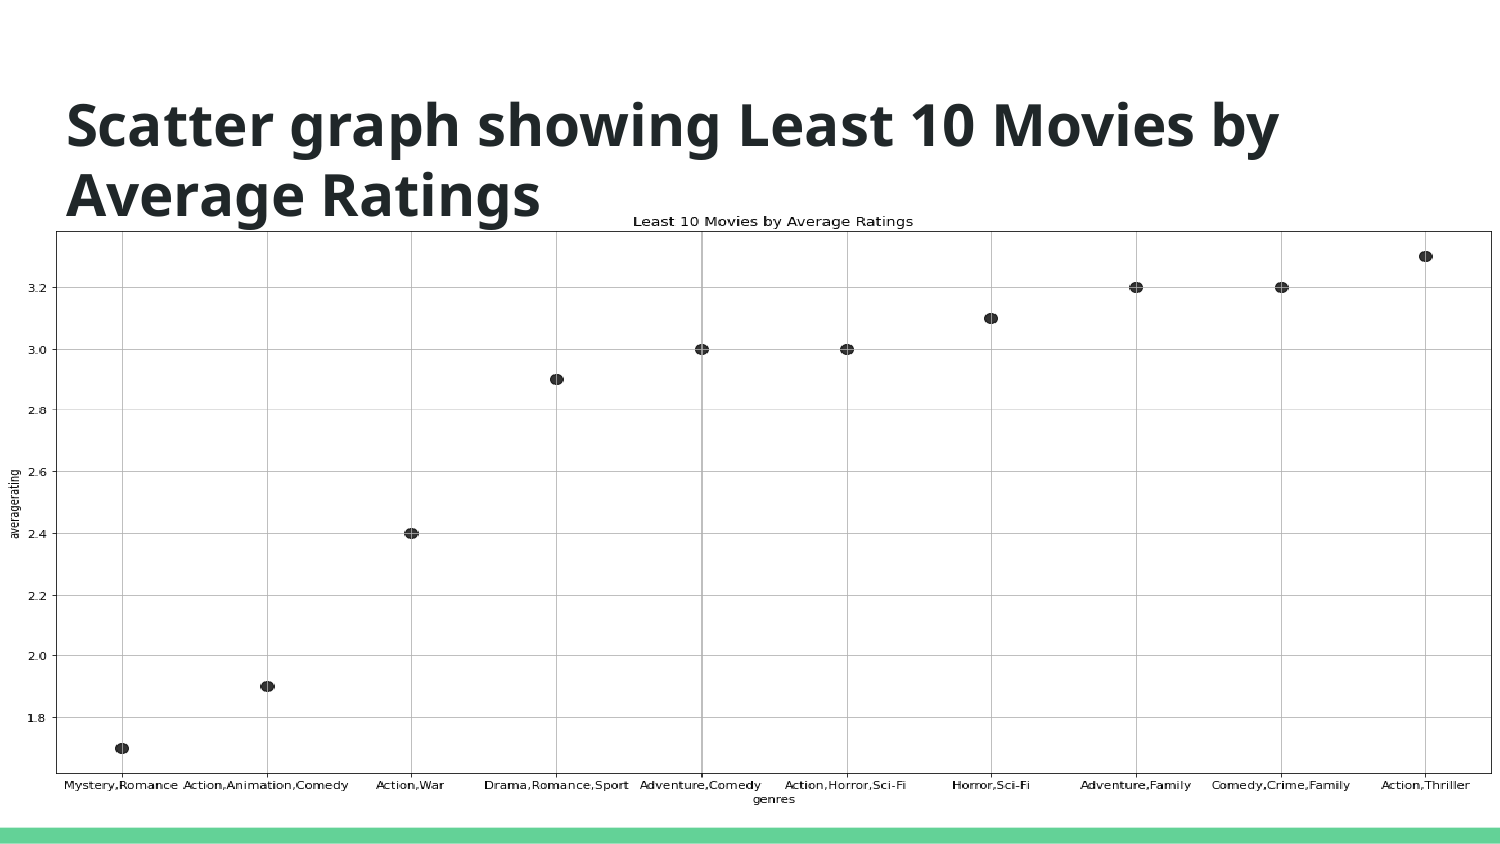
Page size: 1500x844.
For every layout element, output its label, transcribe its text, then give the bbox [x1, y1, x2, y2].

picture [0, 209, 1500, 811]
title Scatter graph showing Least 10 Movies by Average Ratings [51, 72, 1449, 207]
